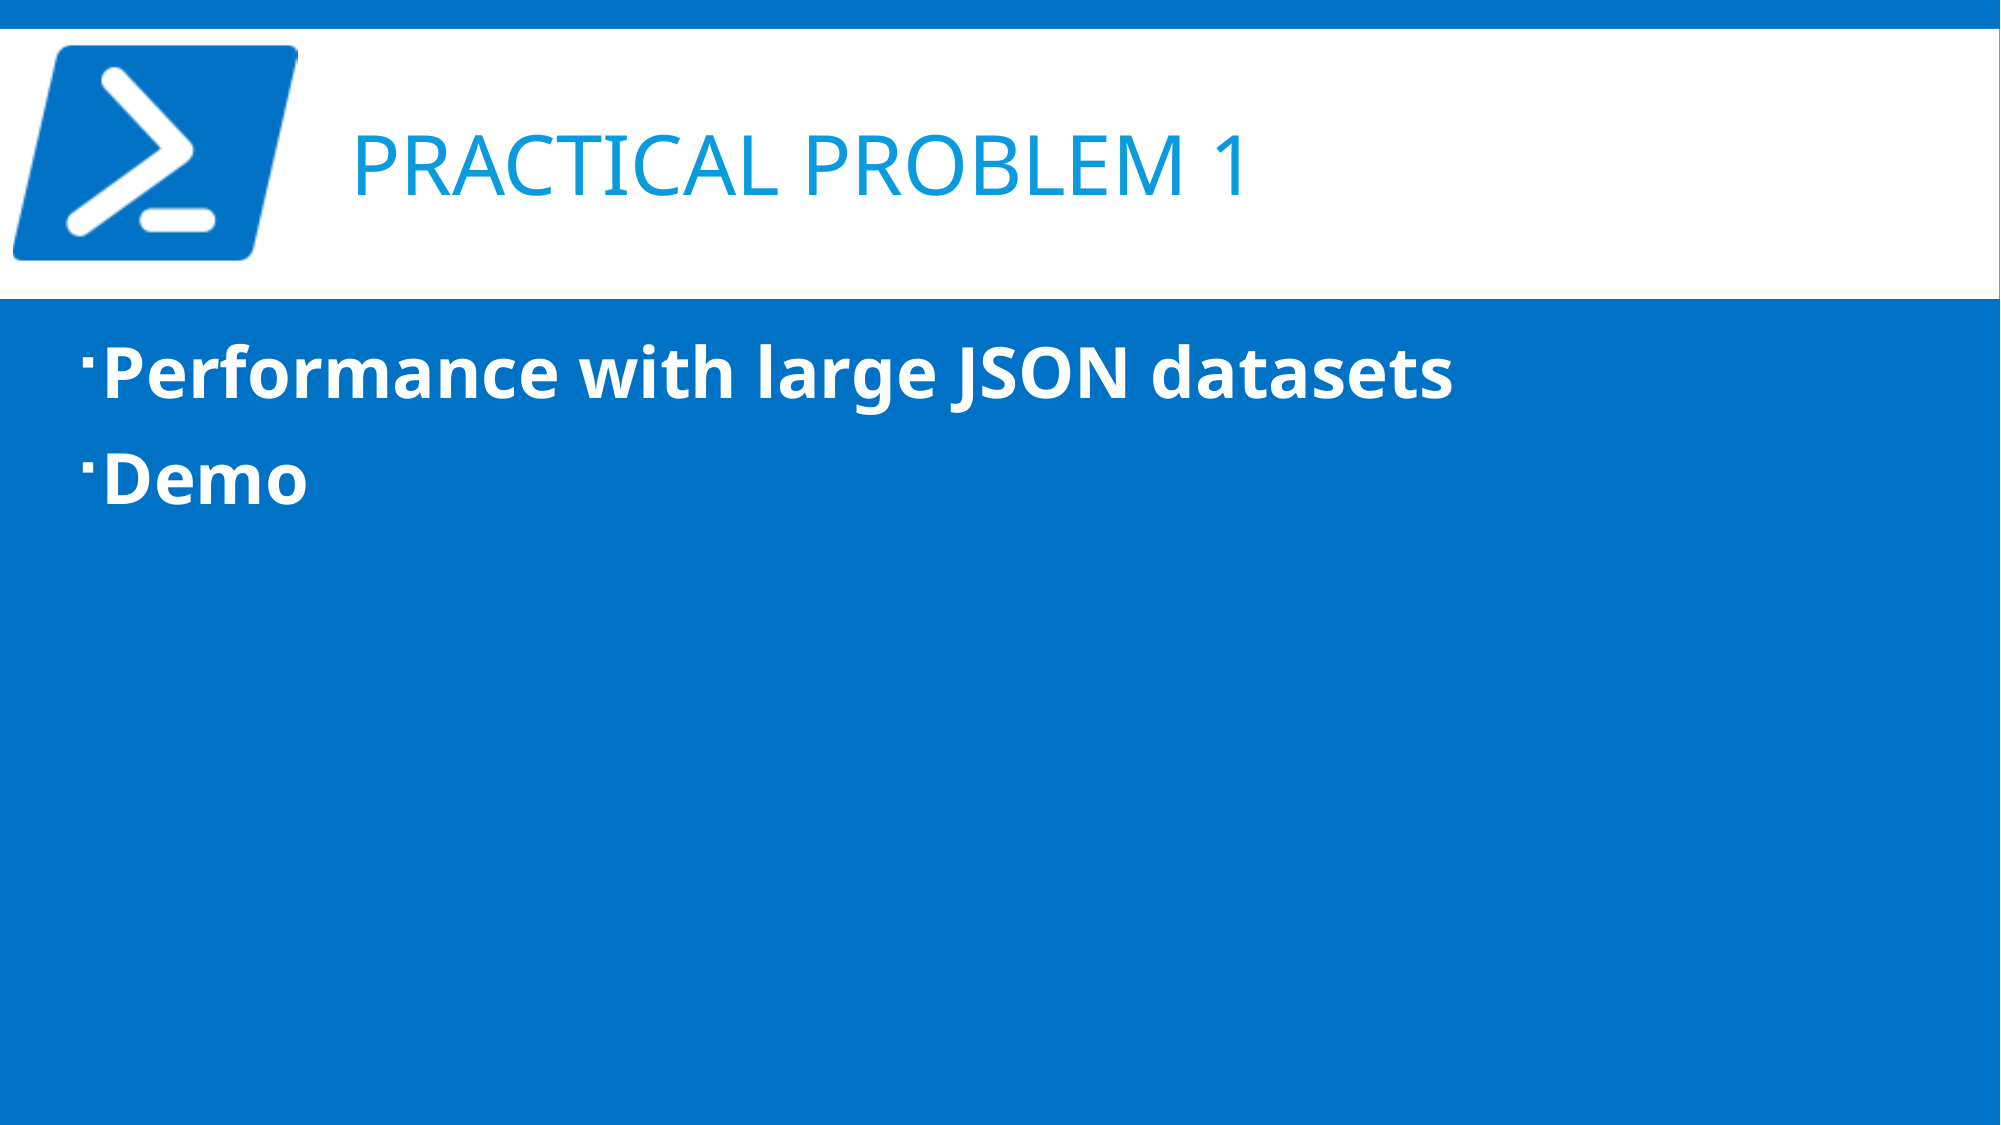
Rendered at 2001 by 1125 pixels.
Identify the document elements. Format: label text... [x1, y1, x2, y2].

title Practical Problem 1 [335, 46, 1803, 295]
list Performance with large JSON datasets Demo [56, 329, 1957, 1066]
picture [13, 9, 298, 295]
